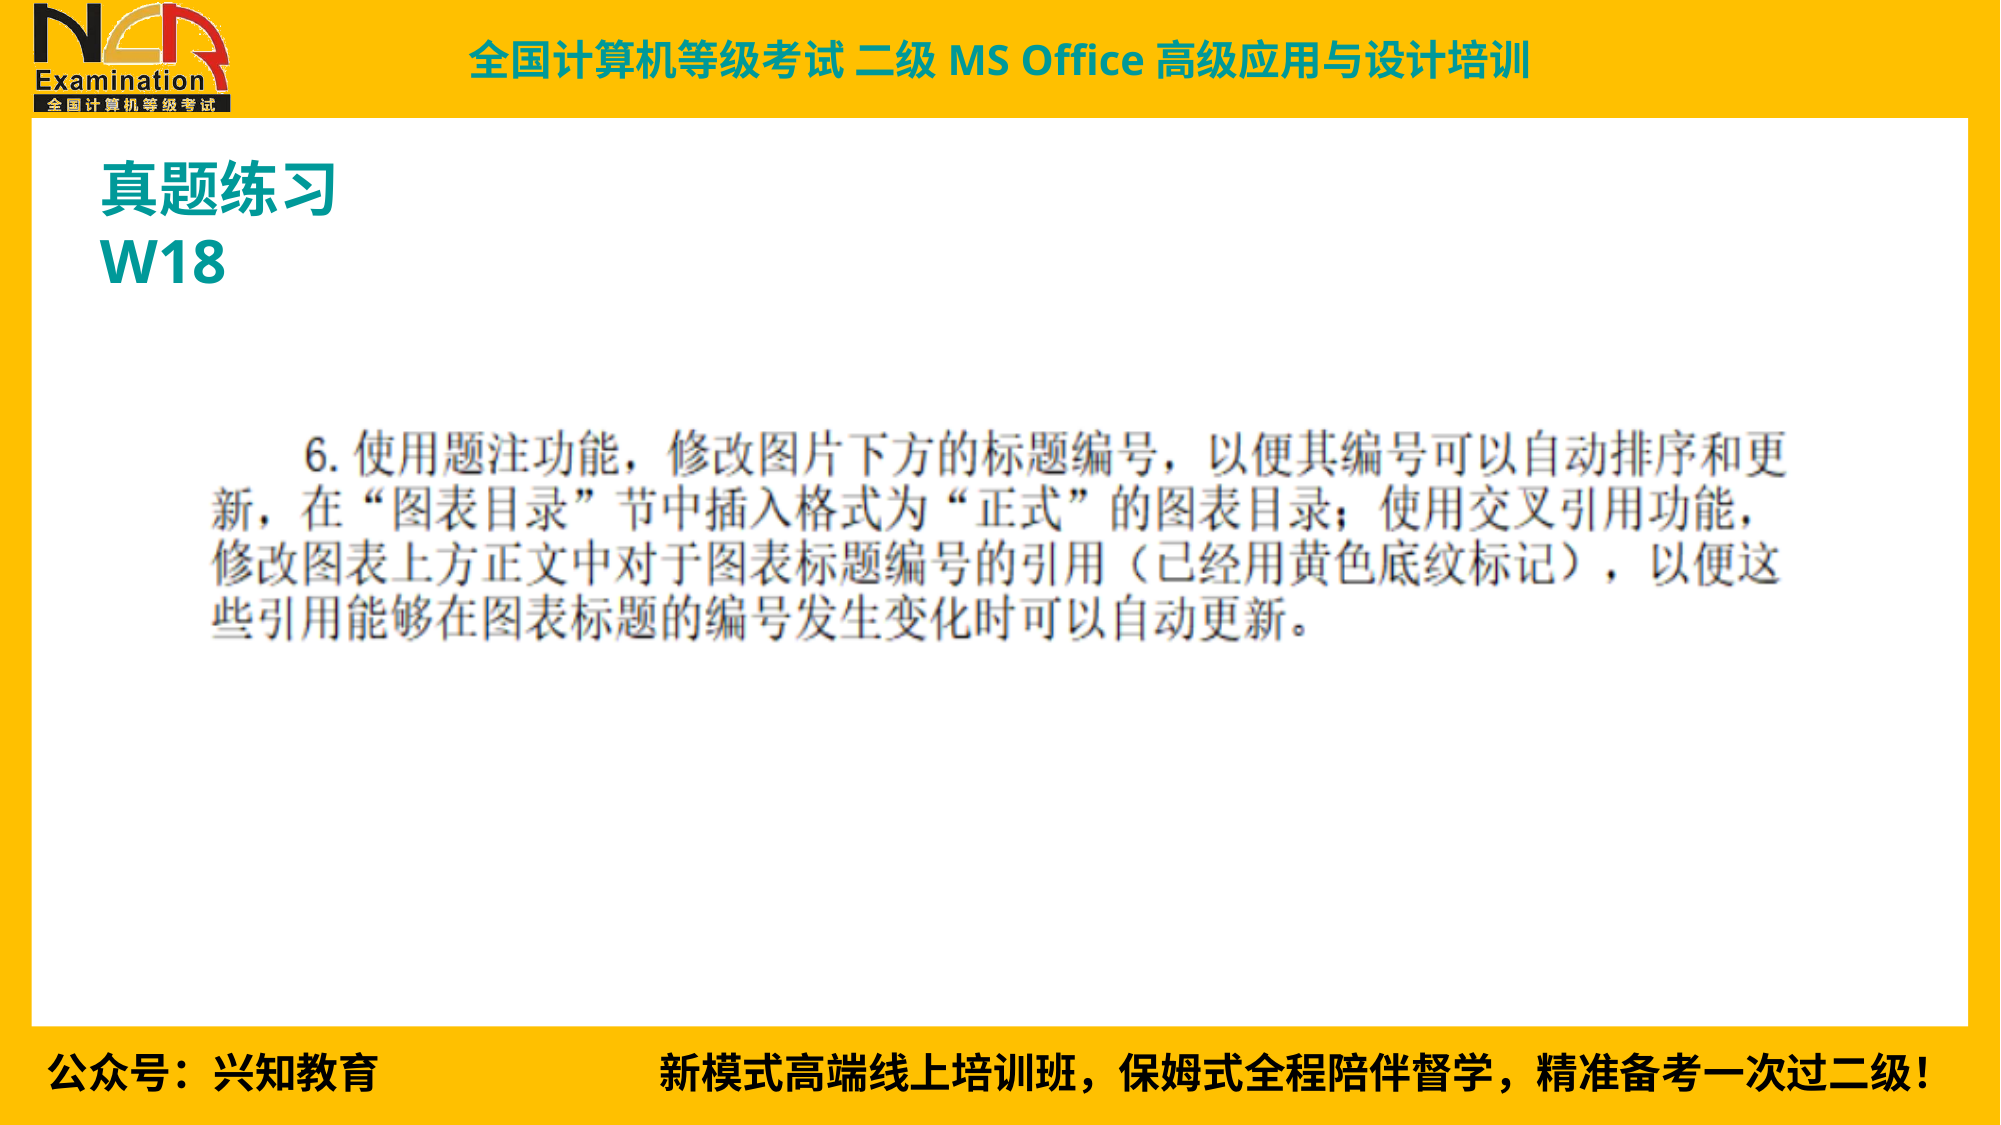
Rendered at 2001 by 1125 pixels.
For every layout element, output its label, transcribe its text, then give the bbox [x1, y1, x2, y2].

picture [31, 0, 231, 112]
title 真题练习 W18 [84, 144, 1915, 304]
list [179, 378, 1821, 674]
